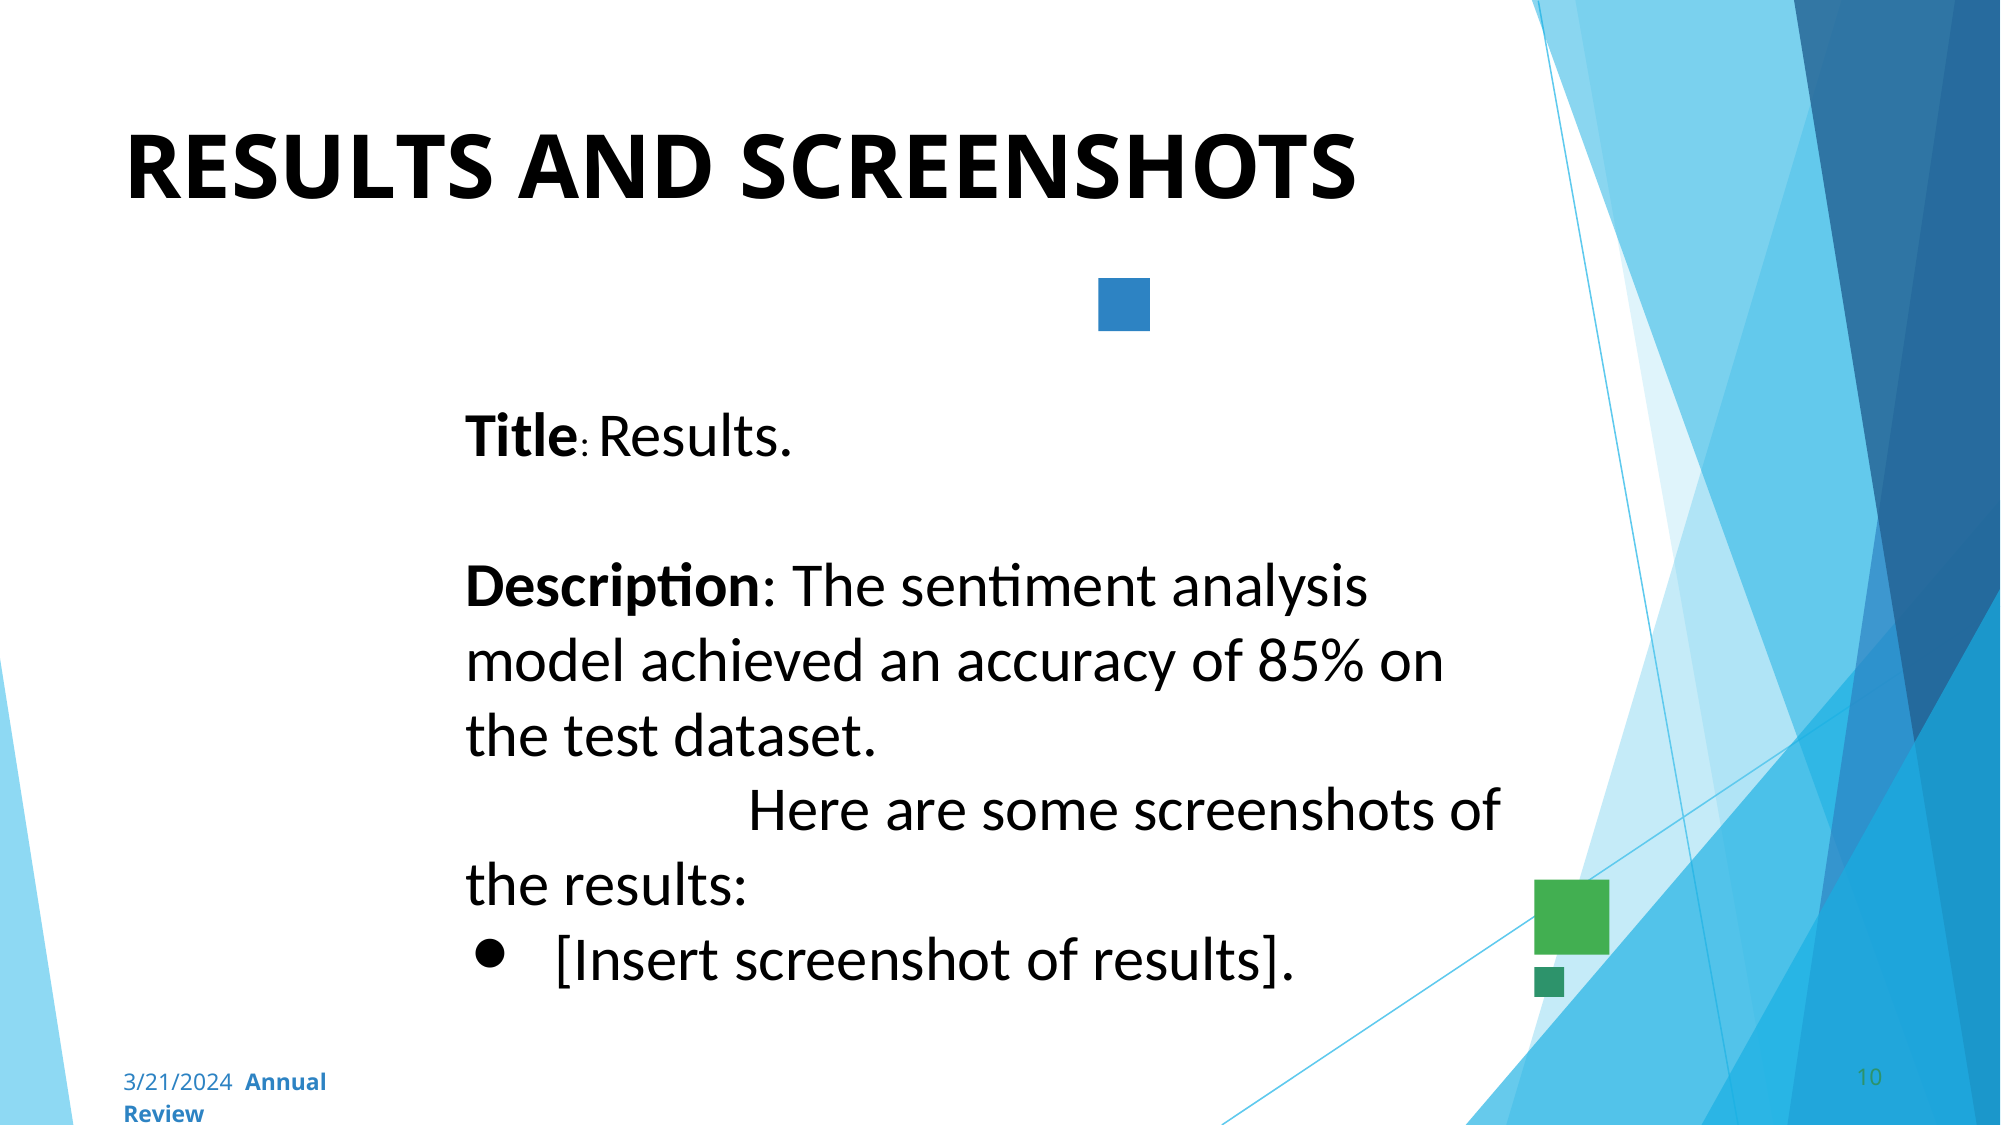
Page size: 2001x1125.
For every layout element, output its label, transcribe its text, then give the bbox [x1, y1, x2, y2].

text_box ‹#› [1849, 1061, 1888, 1095]
text_box [1098, 298, 1150, 332]
text_box [1535, 967, 1565, 997]
title RESULTS AND SCREENSHOTS [121, 107, 1513, 298]
picture [10, 554, 416, 1116]
text_box Title: Results. Description: The sentiment analysis model achieved an accuracy of 85% on the test dataset. Here are some screenshots of the results: [Insert screenshot of results]. [450, 386, 1535, 1046]
text_box [1535, 879, 1610, 955]
